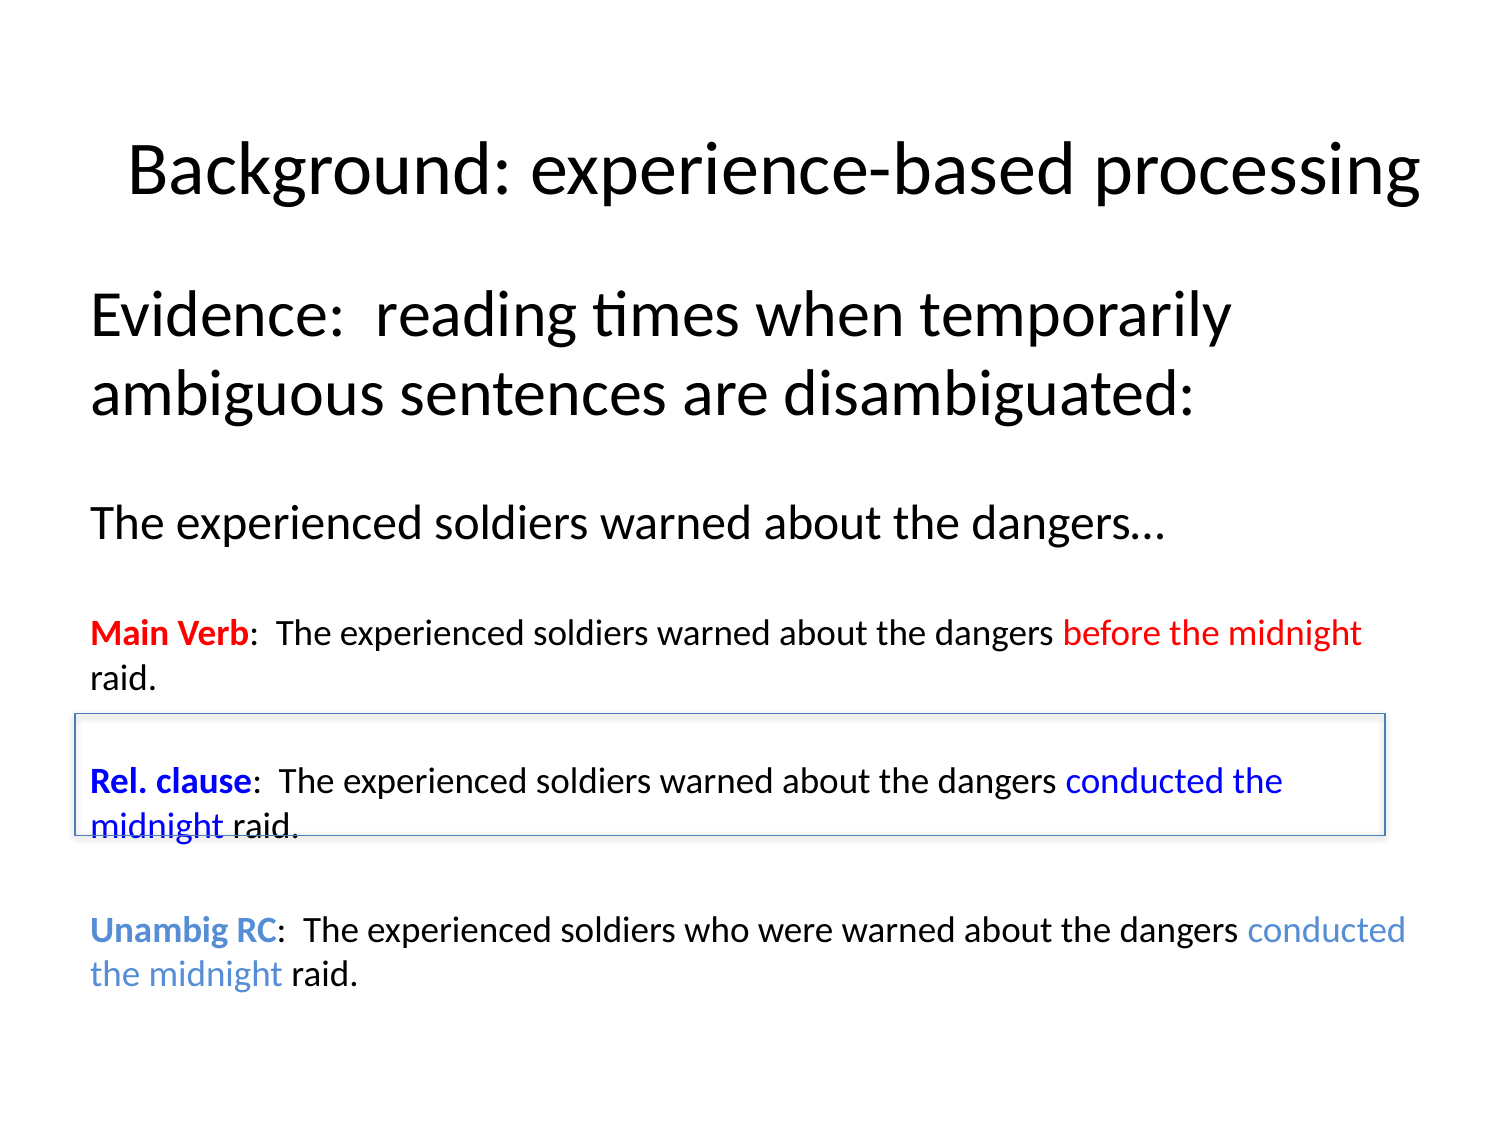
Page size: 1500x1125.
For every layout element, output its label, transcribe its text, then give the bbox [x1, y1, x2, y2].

text_box [74, 713, 1386, 836]
text_box Background: experience-based processing [99, 70, 1450, 258]
list Evidence: reading times when temporarily ambiguous sentences are disambiguated: The experienced soldiers warned about the dangers… Main Verb: The experienced soldiers warned about the dangers before the midnight raid. Rel. clause: The experienced soldiers warned about the dangers conducted the midnight raid. Unambig RC: The experienced soldiers who were warned about the dangers conducted the midnight raid. [75, 262, 1425, 1005]
